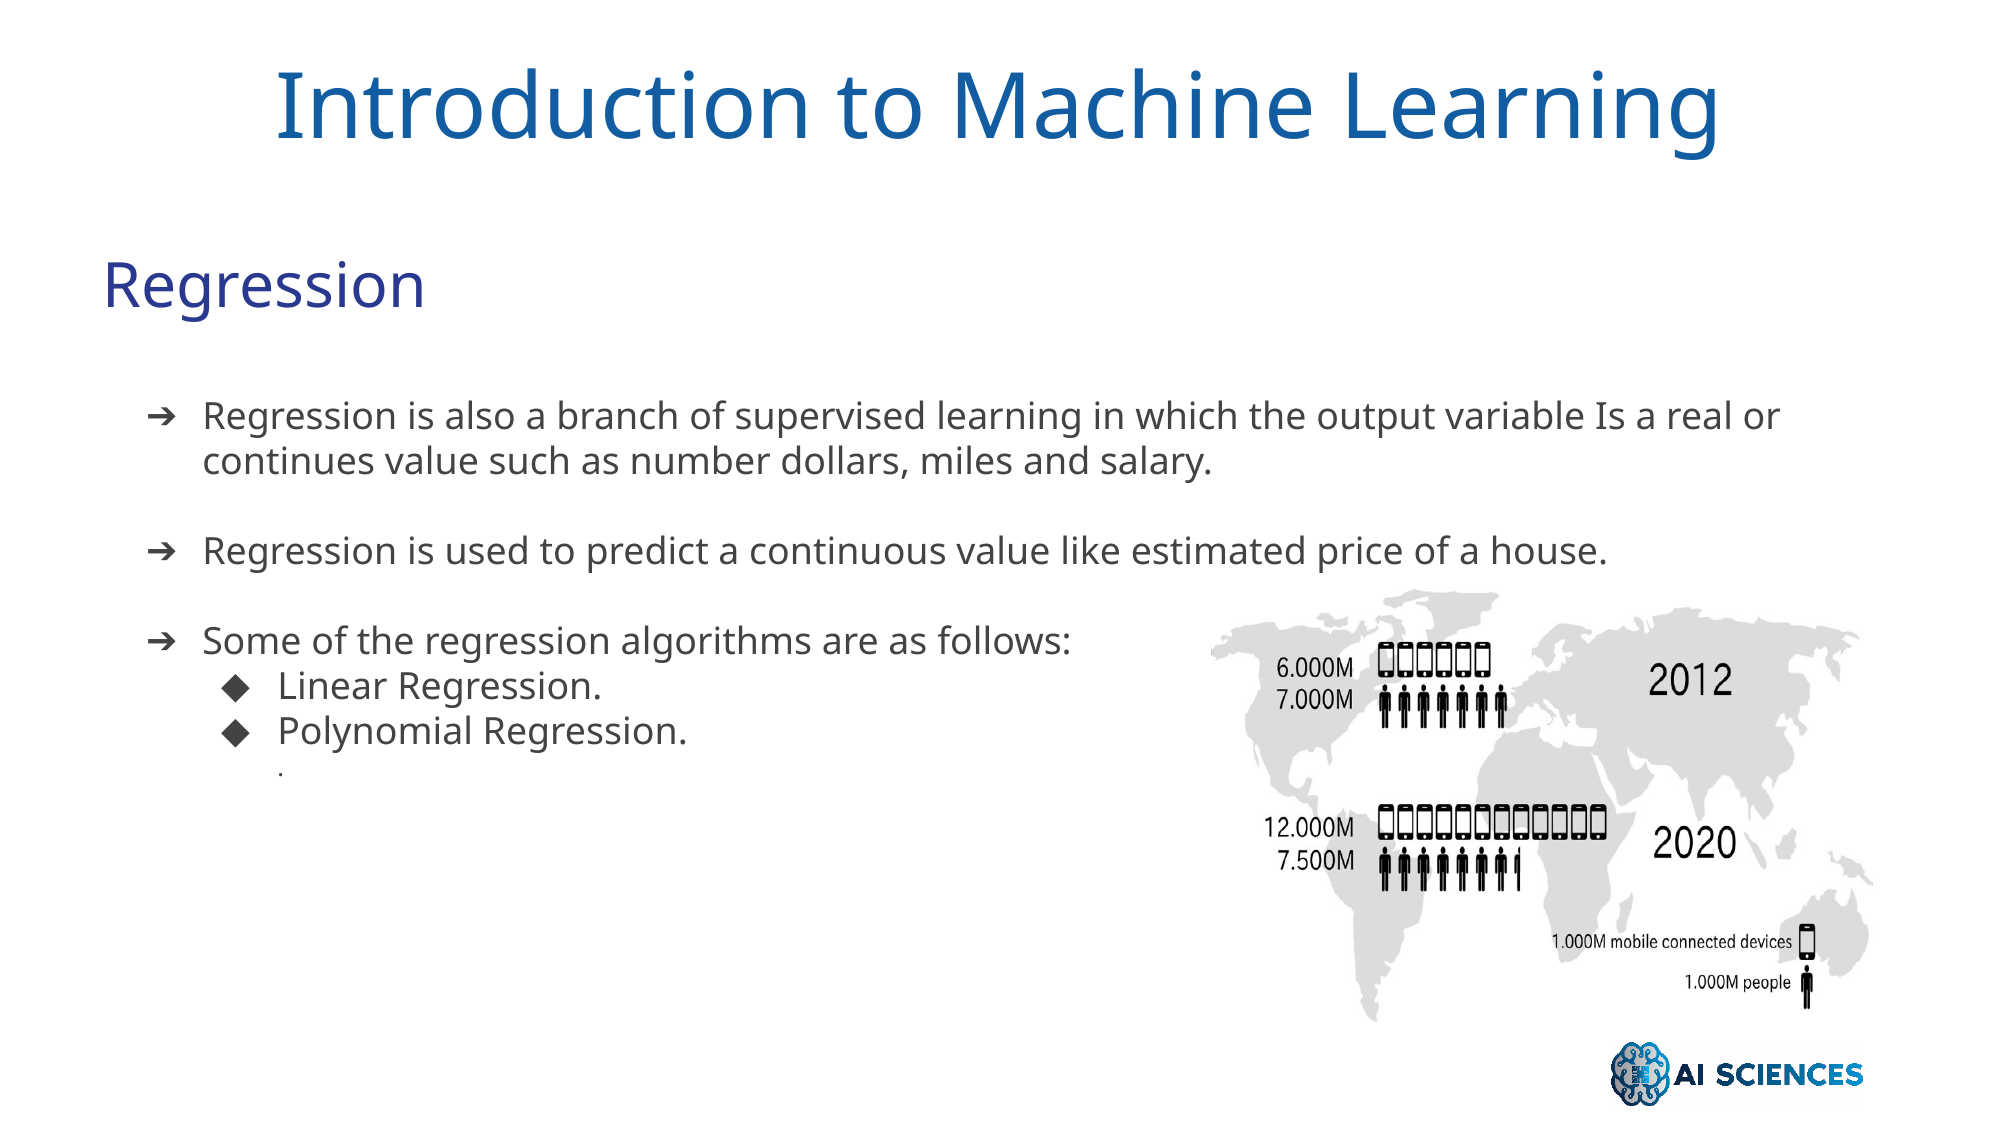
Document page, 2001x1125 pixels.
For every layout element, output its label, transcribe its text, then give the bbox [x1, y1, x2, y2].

text_box Regression is also a branch of supervised learning in which the output variable Is a real or continues value such as number dollars, miles and salary. Regression is used to predict a continuous value like estimated price of a house. Some of the regression algorithms are as follows: Linear Regression. Polynomial Regression. . [112, 376, 1886, 1024]
picture [1611, 1042, 1863, 1106]
picture [1644, 1047, 1656, 1058]
picture [1659, 1080, 1665, 1091]
text_box Regression [87, 229, 1486, 330]
picture [1853, 1068, 1863, 1074]
text_box Introduction to Machine Learning [137, 0, 1863, 218]
picture [1211, 588, 1874, 1022]
